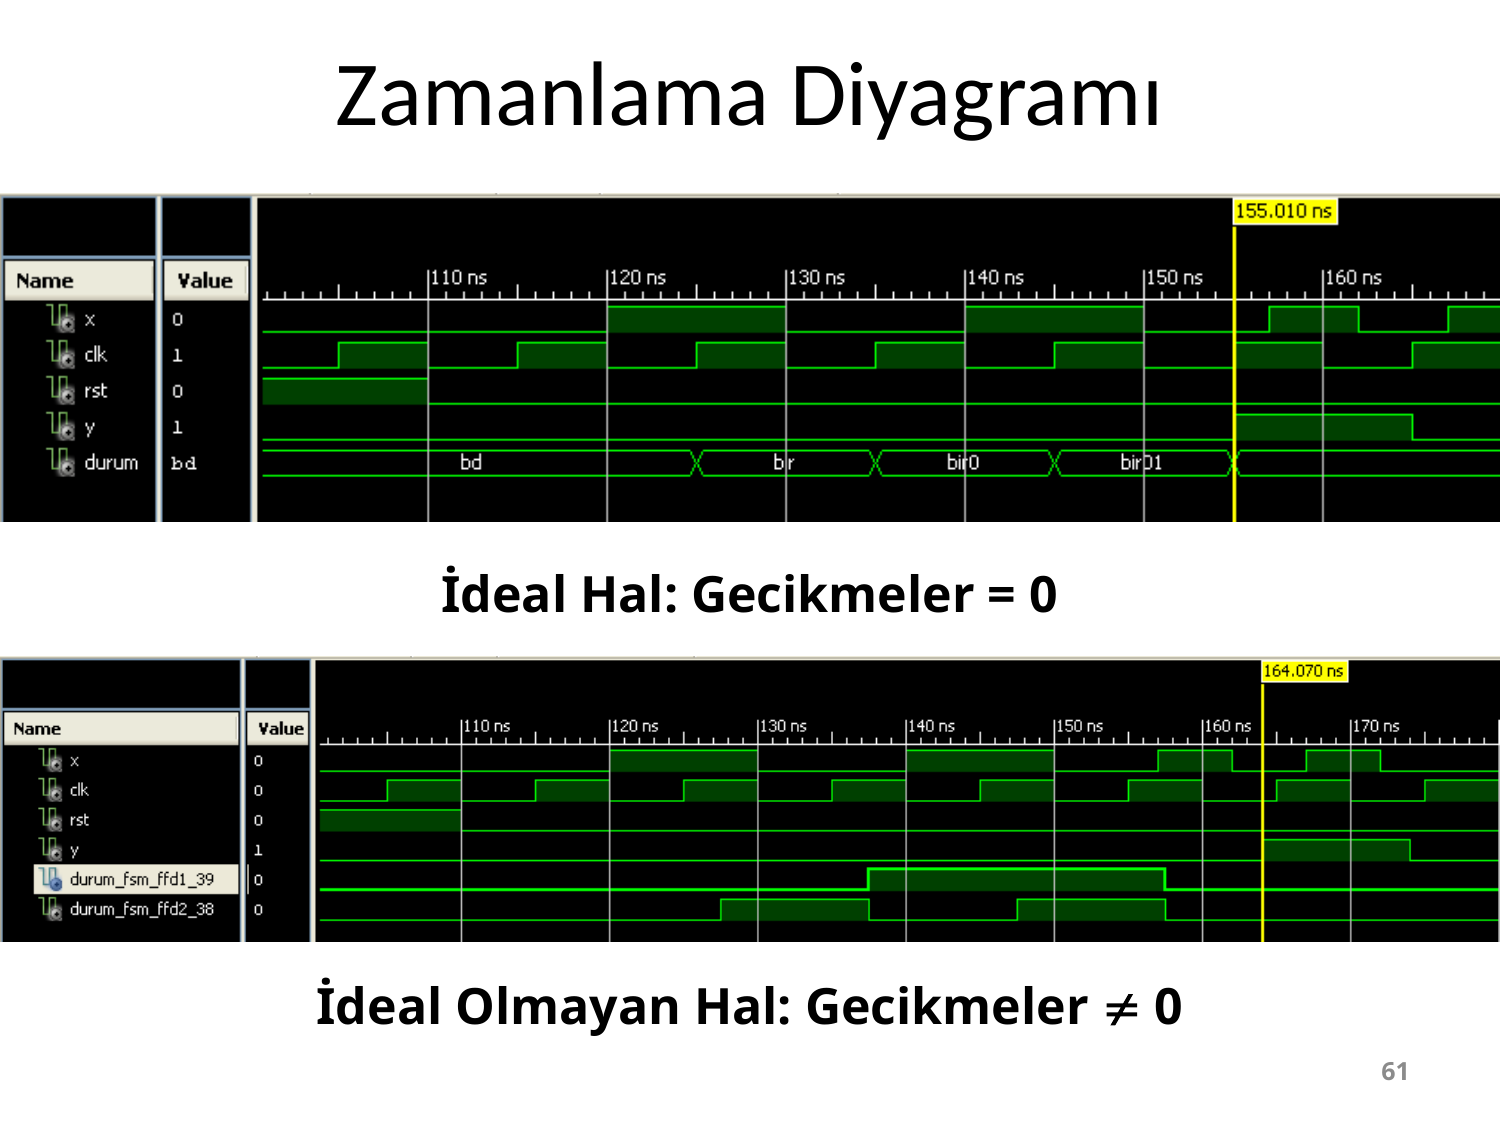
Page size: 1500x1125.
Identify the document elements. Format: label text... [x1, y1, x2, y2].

text_box İdeal Olmayan Hal: Gecikmeler  0 [301, 966, 1199, 1042]
text_box İdeal Hal: Gecikmeler = 0 [426, 555, 1074, 631]
picture [0, 193, 1500, 522]
title Zamanlama Diyagramı [75, 0, 1425, 183]
slide_number 61 [1074, 1042, 1425, 1103]
picture [0, 656, 1500, 942]
